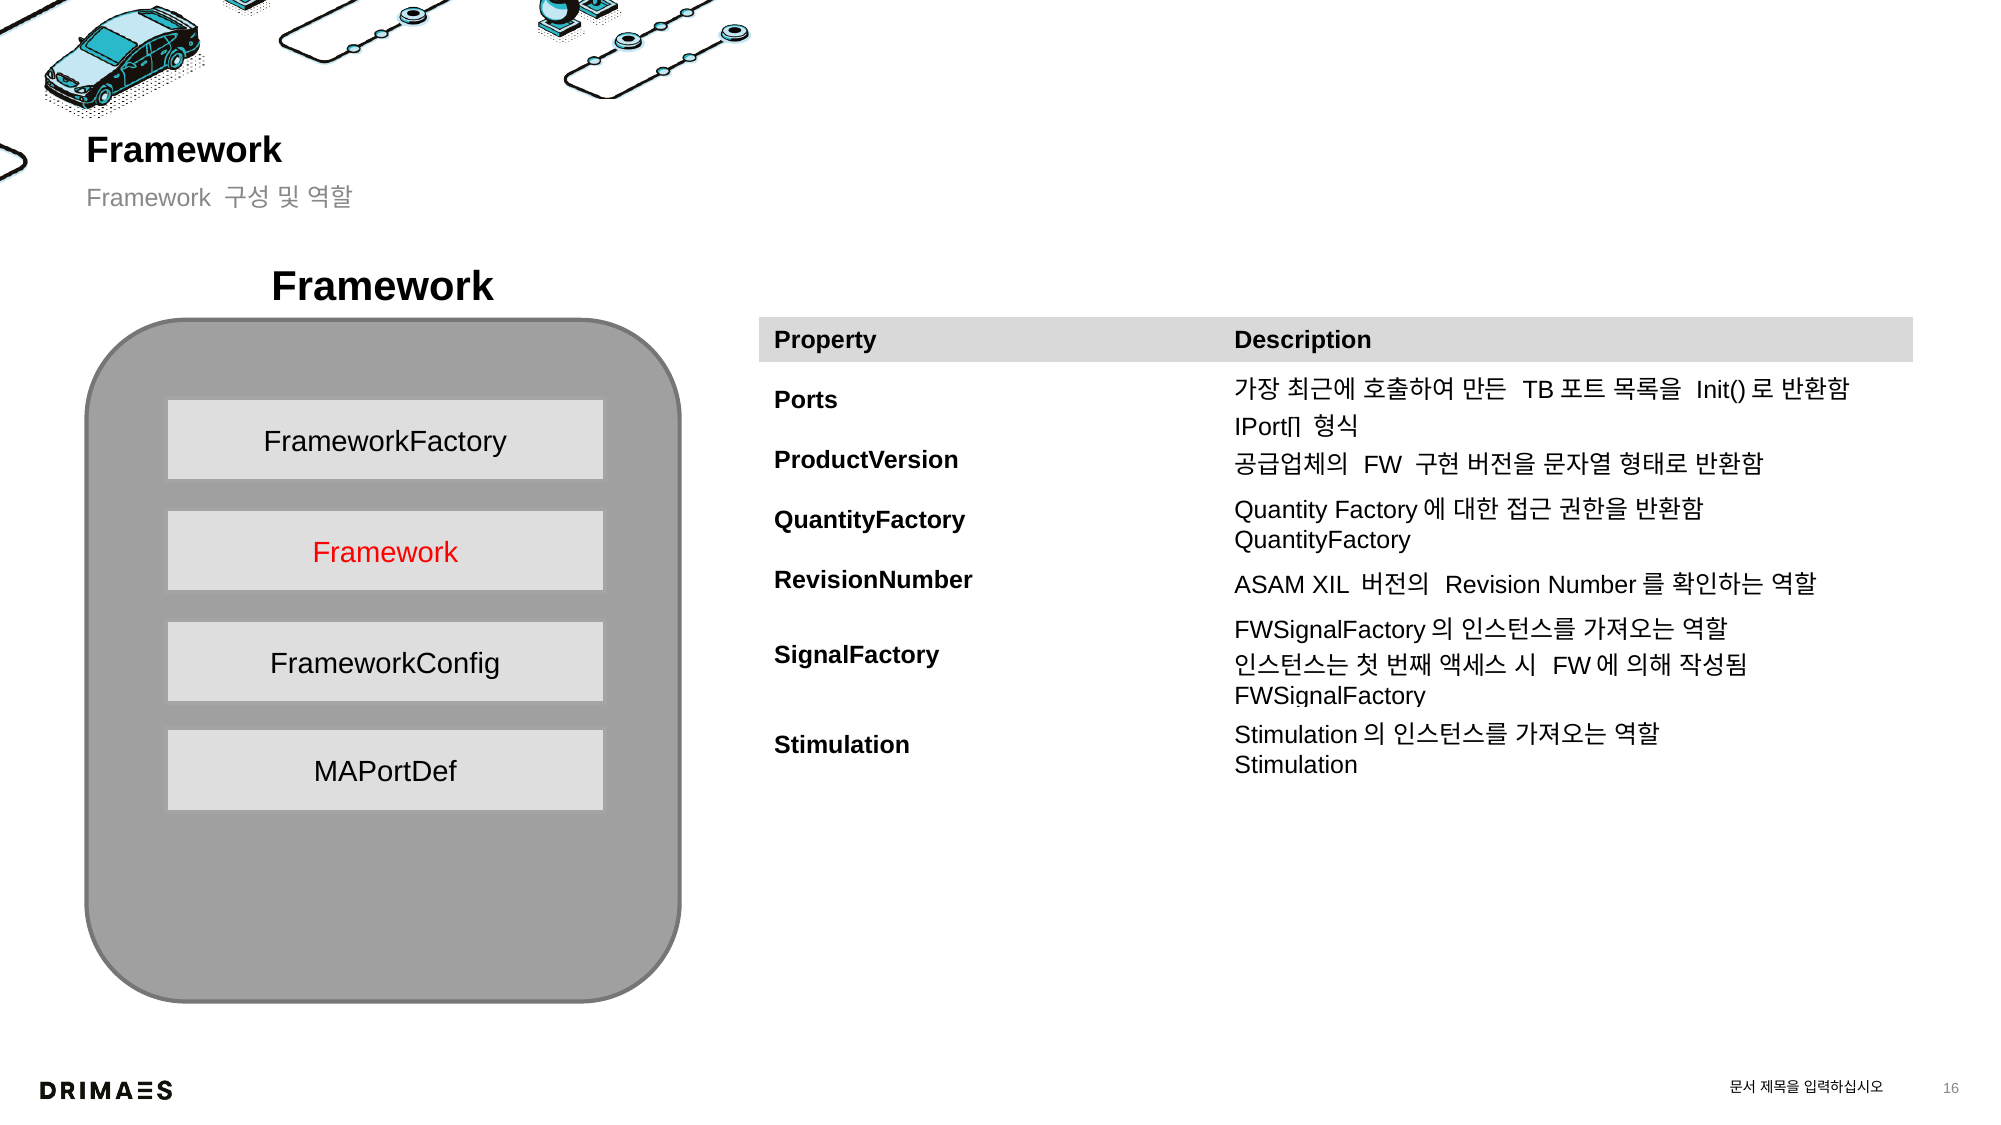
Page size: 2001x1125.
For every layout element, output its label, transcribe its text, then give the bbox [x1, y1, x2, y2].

table_cell ASAM XIL 버전의 Revision Number를 확인하는 역할 [1219, 557, 1913, 602]
table_cell Stimulation의 인스턴스를 가져오는 역할 Stimulation [1219, 707, 1913, 782]
text_box FrameworkConfig [164, 618, 607, 705]
table_cell QuantityFactory [759, 482, 1219, 557]
title Framework [86, 123, 1914, 179]
text_box [84, 317, 682, 1004]
table_cell ProductVersion [759, 437, 1219, 482]
table_cell FWSignalFactory의 인스턴스를 가져오는 역할 인스턴스는 첫 번째 액세스 시 FW에 의해 작성됨 FWSignalFactory [1219, 602, 1913, 707]
table_cell Stimulation [759, 707, 1219, 782]
table_header Description [1219, 317, 1913, 362]
picture [40, 1080, 172, 1100]
table_cell RevisionNumber [759, 557, 1219, 602]
footer 문서 제목을 입력하십시오 [650, 1070, 1884, 1108]
table_cell SignalFactory [759, 602, 1219, 707]
table_cell 가장 최근에 호출하여 만든 TB포트 목록을 Init()로 반환함 IPort[] 형식 [1219, 362, 1913, 437]
subtitle Framework 구성 및 역할 [86, 187, 1914, 214]
table_cell Quantity Factory에 대한 접근 권한을 반환함 QuantityFactory [1219, 482, 1913, 557]
text_box FrameworkFactory [164, 396, 607, 483]
table_cell 공급업체의 FW 구현 버전을 문자열 형태로 반환함 [1219, 437, 1913, 482]
text_box Framework [164, 507, 607, 594]
picture [0, 0, 918, 347]
text_box Framework [256, 251, 510, 317]
text_box MAPortDef [164, 726, 607, 814]
table_header Property [759, 317, 1219, 362]
table_cell Ports [759, 362, 1219, 437]
